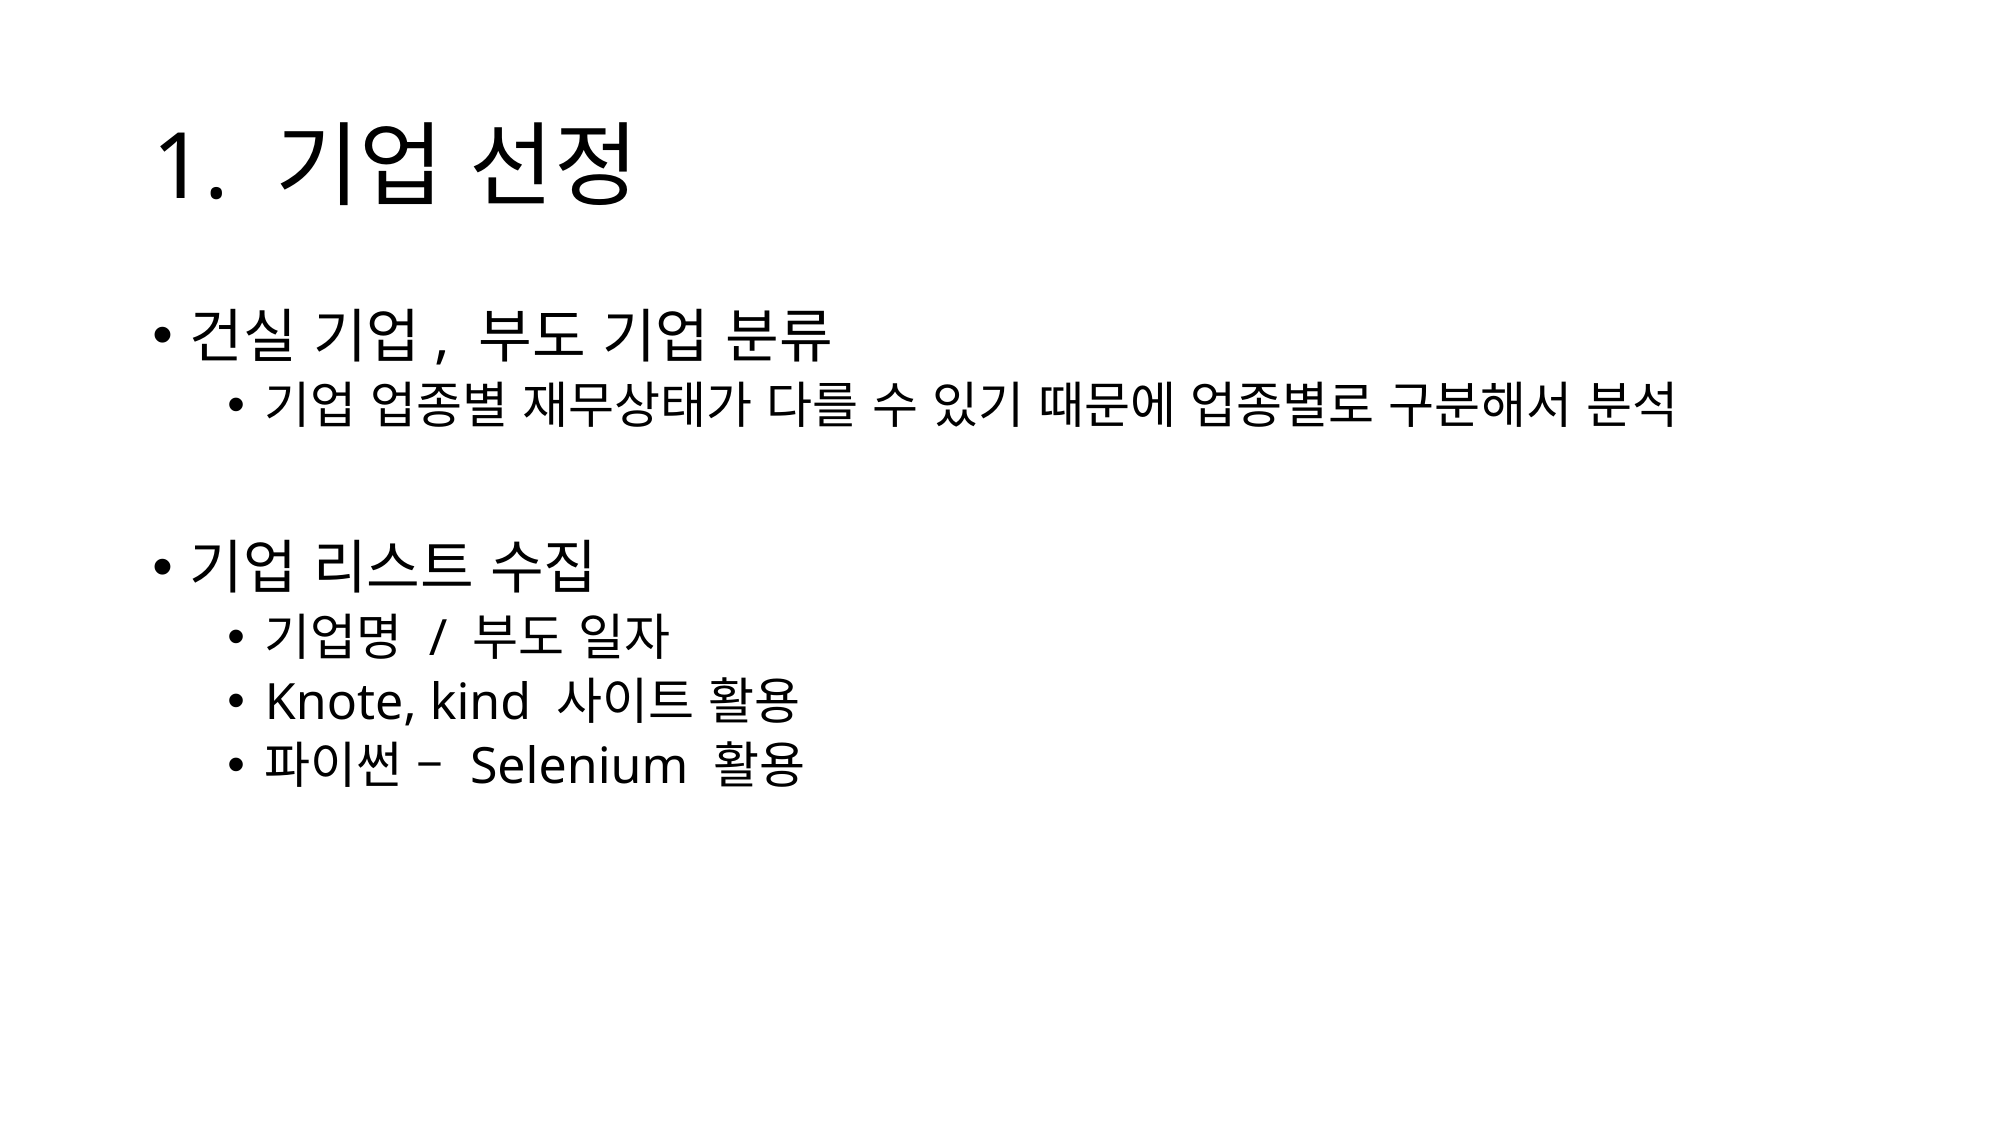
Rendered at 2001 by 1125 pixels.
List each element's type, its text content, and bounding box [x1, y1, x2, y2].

title 1. 기업 선정 [137, 59, 1863, 278]
list 건실 기업, 부도 기업 분류 기업 업종별 재무상태가 다를 수 있기 때문에 업종별로 구분해서 분석 기업 리스트 수집 기업명 / 부도 일자 Knote, kind 사이트 활용 파이썬 – Selenium 활용 [137, 299, 1863, 1014]
